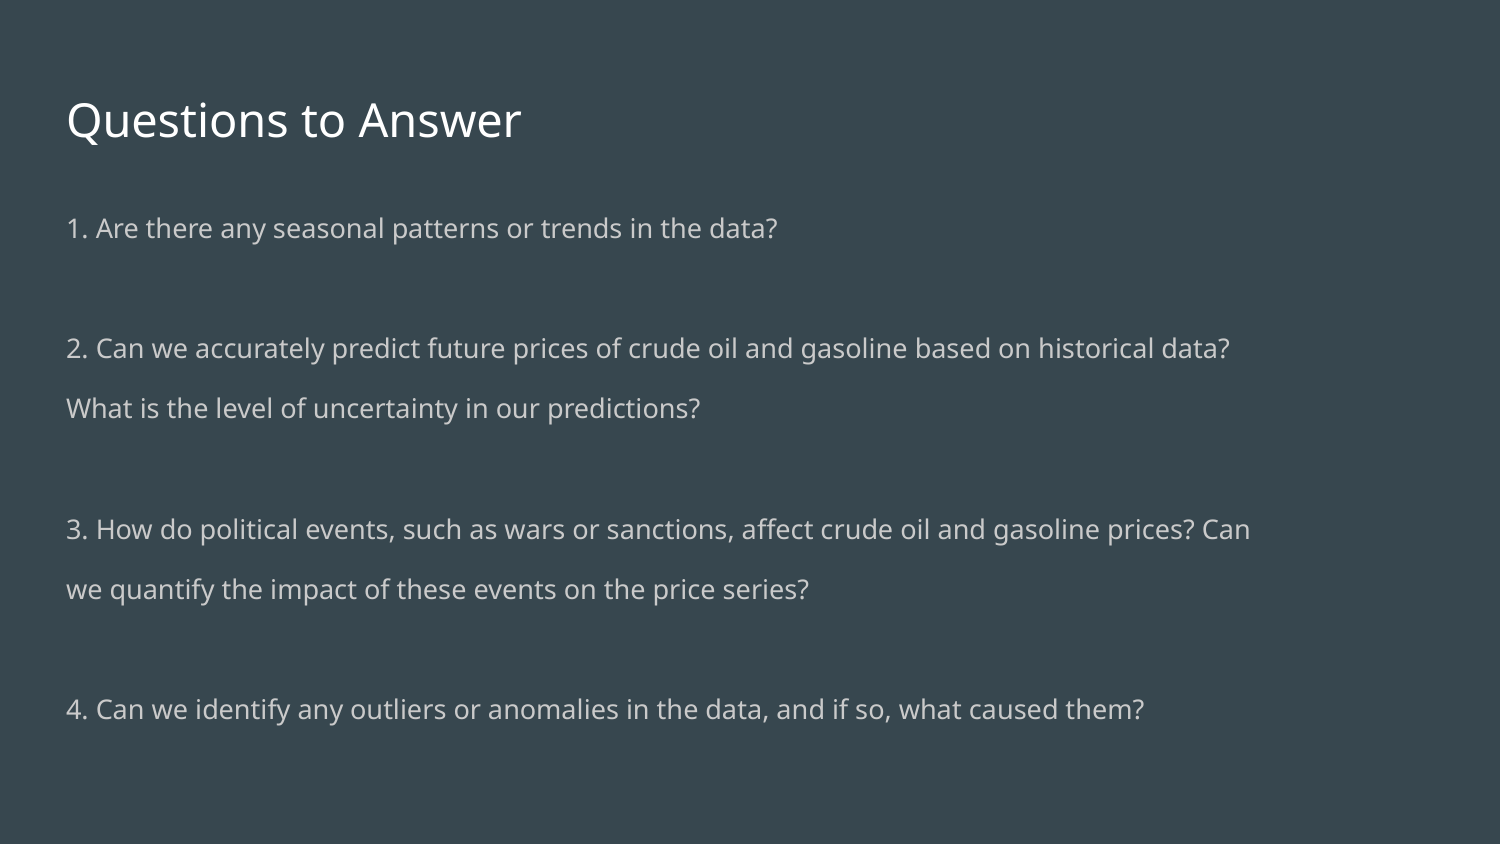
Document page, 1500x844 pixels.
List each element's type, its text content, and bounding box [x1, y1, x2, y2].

title Questions to Answer [51, 72, 1449, 167]
list 1. Are there any seasonal patterns or trends in the data? 2. Can we accurately predict future prices of crude oil and gasoline based on historical data? What is the level of uncertainty in our predictions? 3. How do political events, such as wars or sanctions, affect crude oil and gasoline prices? Can we quantify the impact of these events on the price series? 4. Can we identify any outliers or anomalies in the data, and if so, what caused them? [51, 189, 1449, 750]
